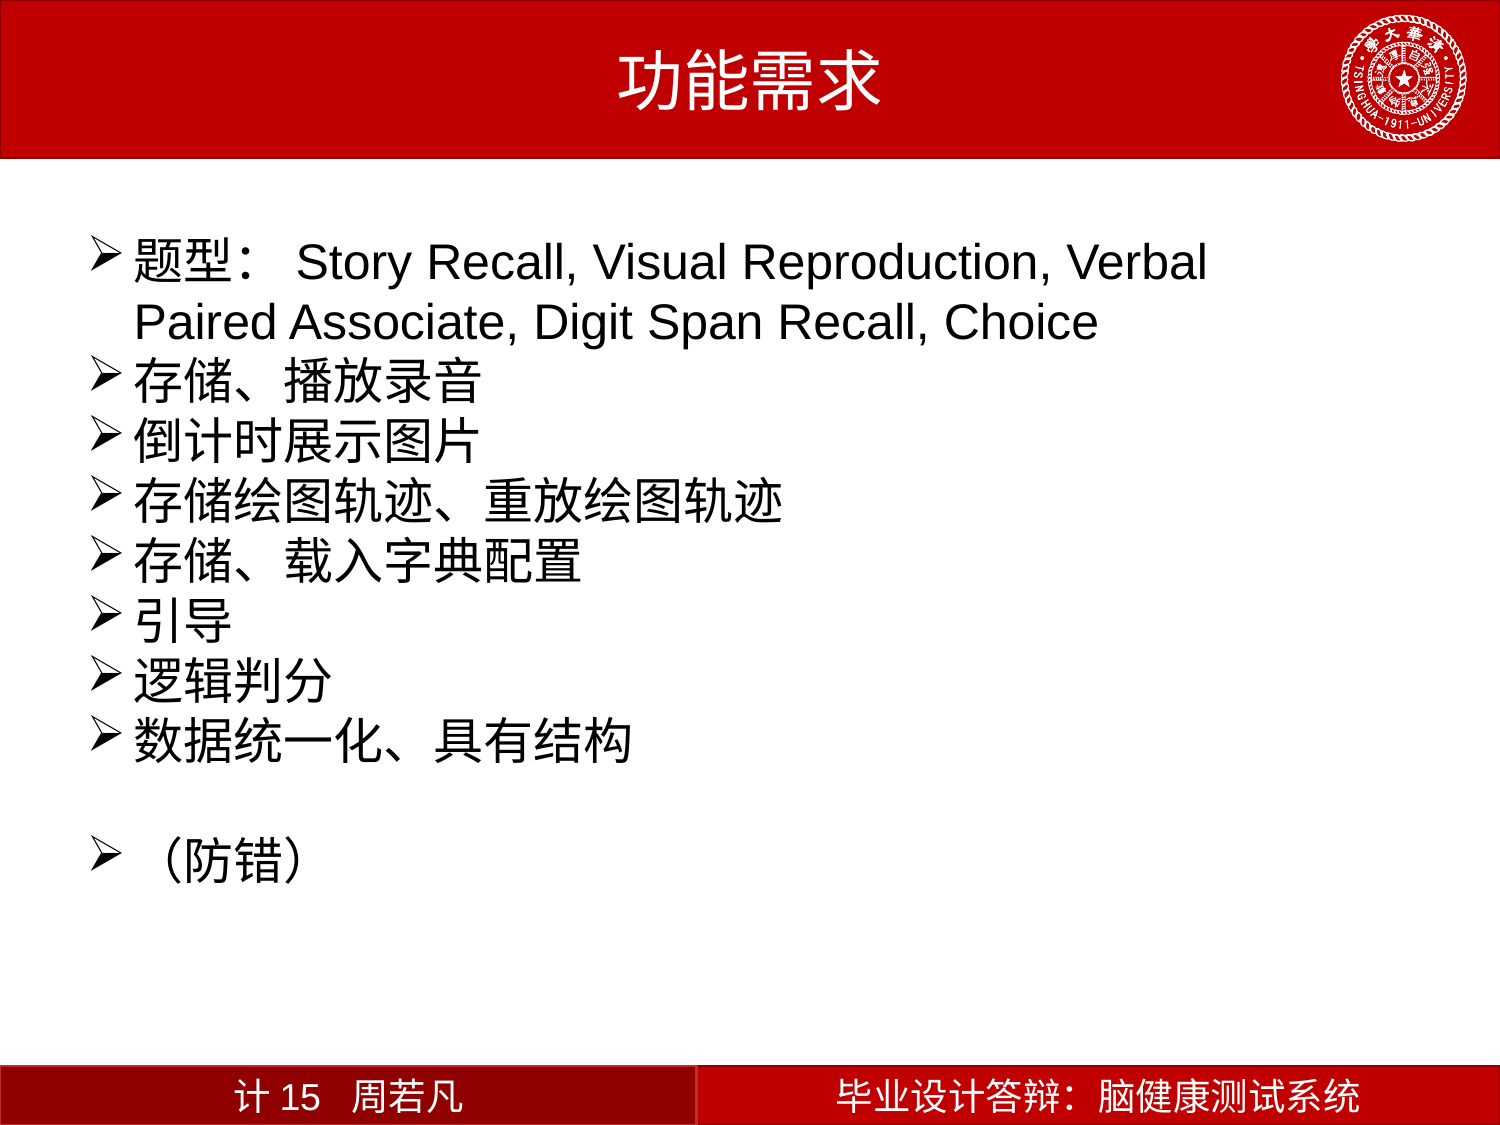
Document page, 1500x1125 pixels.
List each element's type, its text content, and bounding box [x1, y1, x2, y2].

text_box 题型：Story Recall, Visual Reproduction, Verbal Paired Associate, Digit Span Recall, Choice 存储、播放录音 倒计时展示图片 存储绘图轨迹、重放绘图轨迹 存储、载入字典配置 引导 逻辑判分 数据统一化、具有结构 （防错） [71, 221, 1332, 897]
text_box 计15 周若凡 [0, 1065, 698, 1125]
text_box 功能需求 [0, 0, 1500, 159]
picture [1316, 0, 1500, 156]
text_box 毕业设计答辩：脑健康测试系统 [698, 1065, 1500, 1125]
